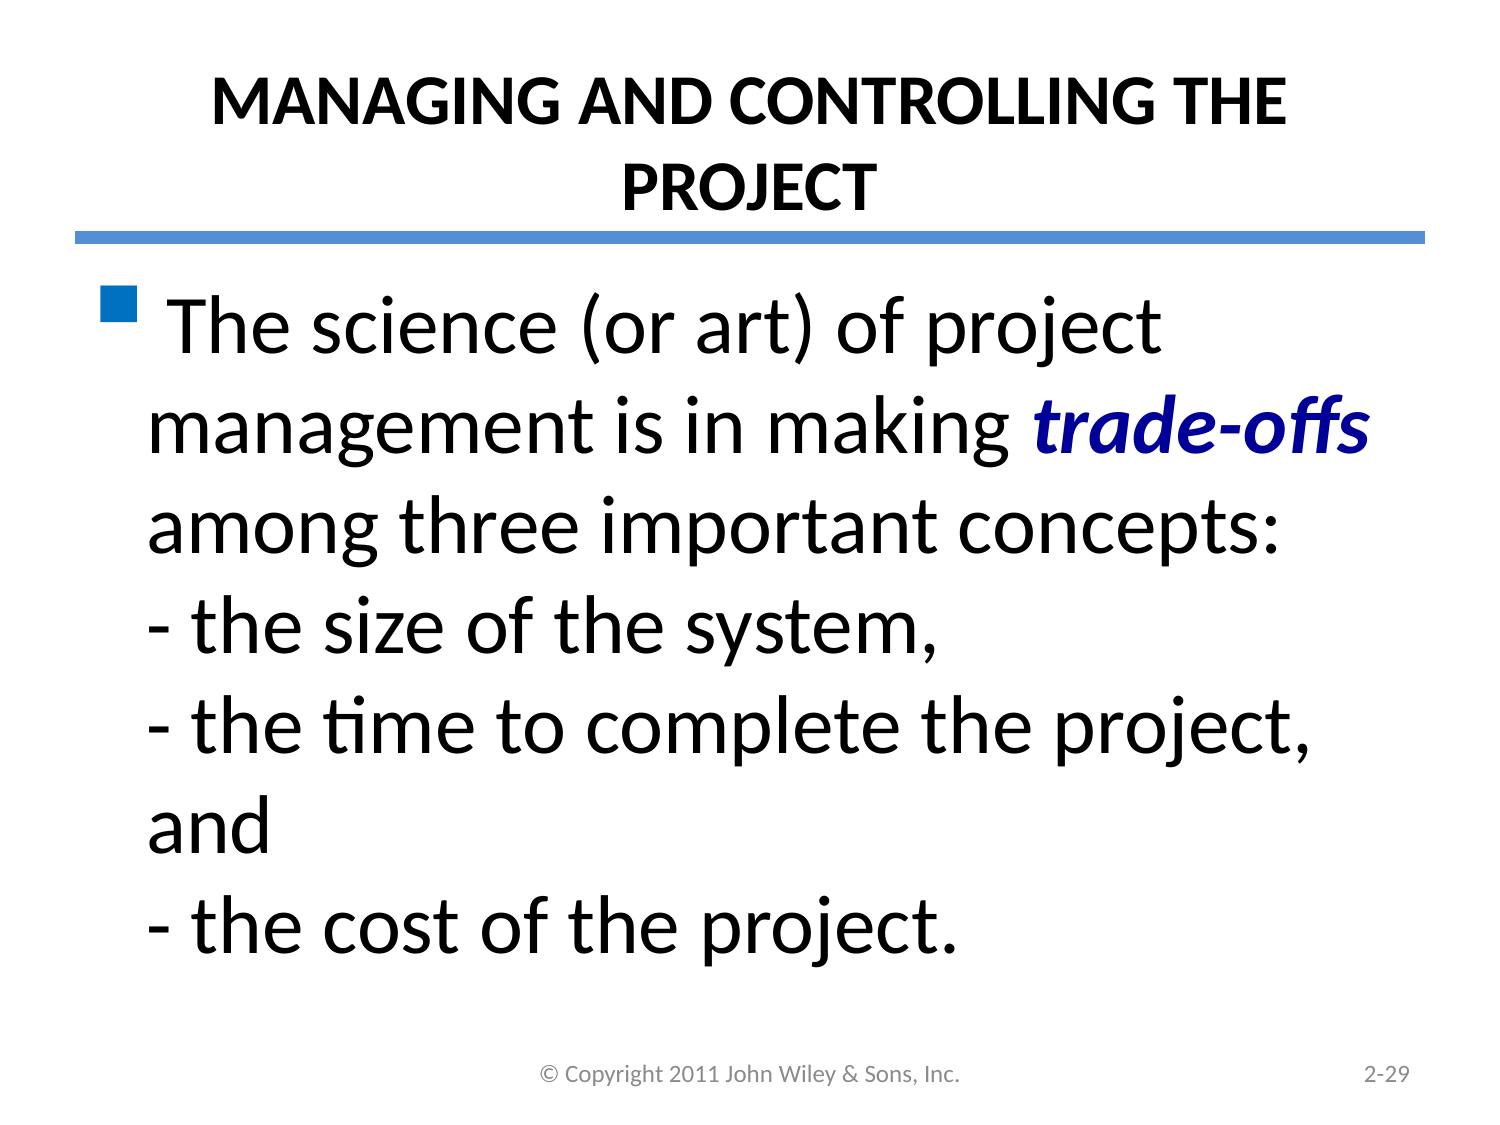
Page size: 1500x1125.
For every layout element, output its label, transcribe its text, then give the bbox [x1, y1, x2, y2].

slide_number 2-28 [1074, 1042, 1425, 1103]
list The science (or art) of project management is in making trade-offs among three important concepts: - the size of the system, - the time to complete the project, and - the cost of the project. [74, 262, 1463, 1006]
title MANAGING AND CONTROLLING THE PROJECT [74, 44, 1426, 233]
footer © Copyright 2011 John Wiley & Sons, Inc. [512, 1042, 988, 1103]
